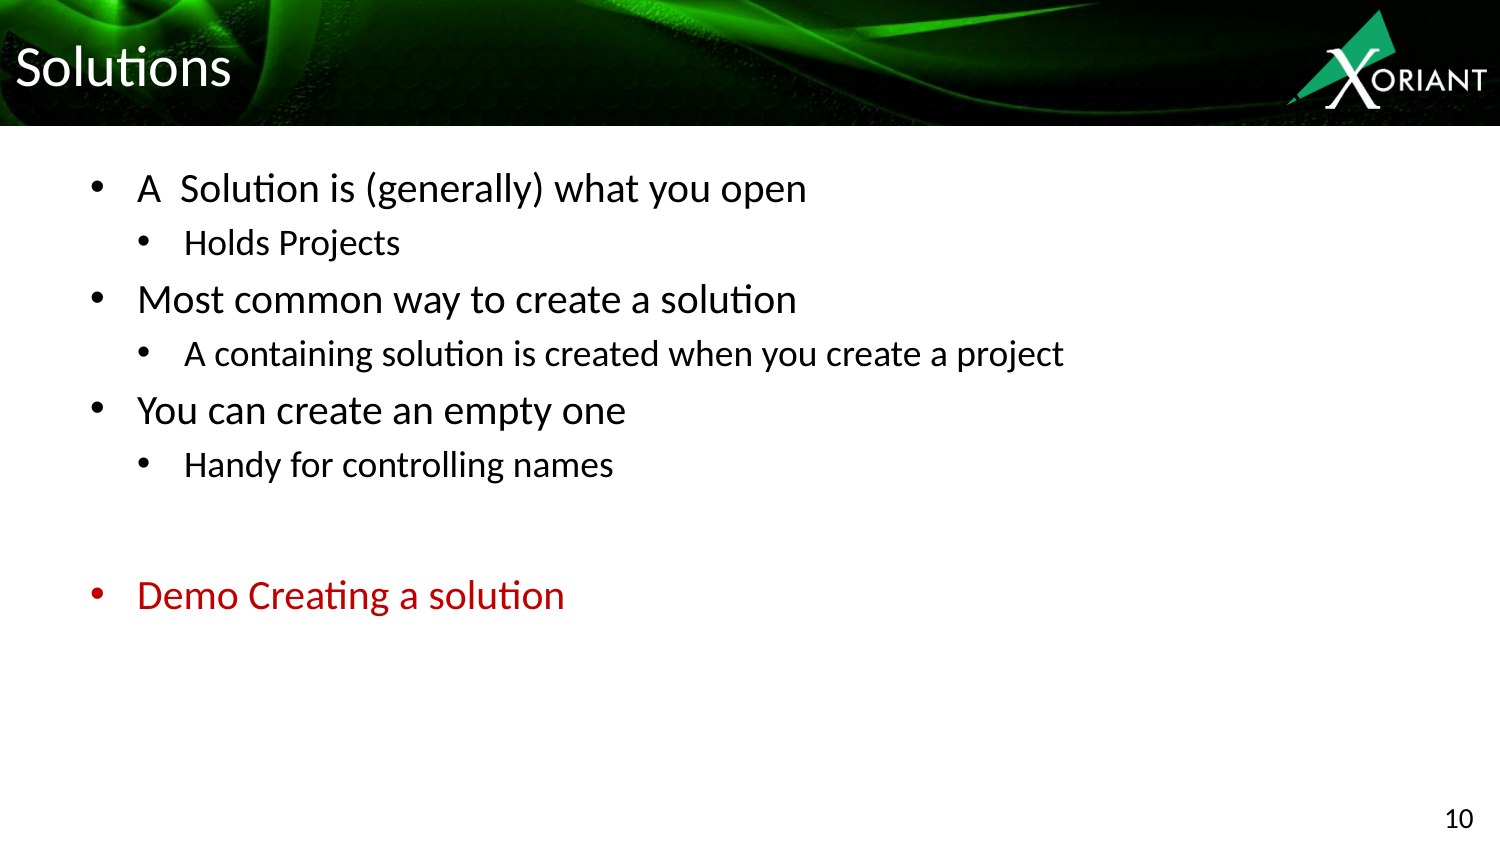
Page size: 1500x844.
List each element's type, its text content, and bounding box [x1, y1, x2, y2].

picture [1270, 0, 1500, 126]
title Solutions [0, 0, 1270, 126]
list A Solution is (generally) what you open Holds Projects Most common way to create a solution A containing solution is created when you create a project You can create an empty one Handy for controlling names Demo Creating a solution [75, 153, 1394, 793]
slide_number 10 [1429, 792, 1499, 842]
